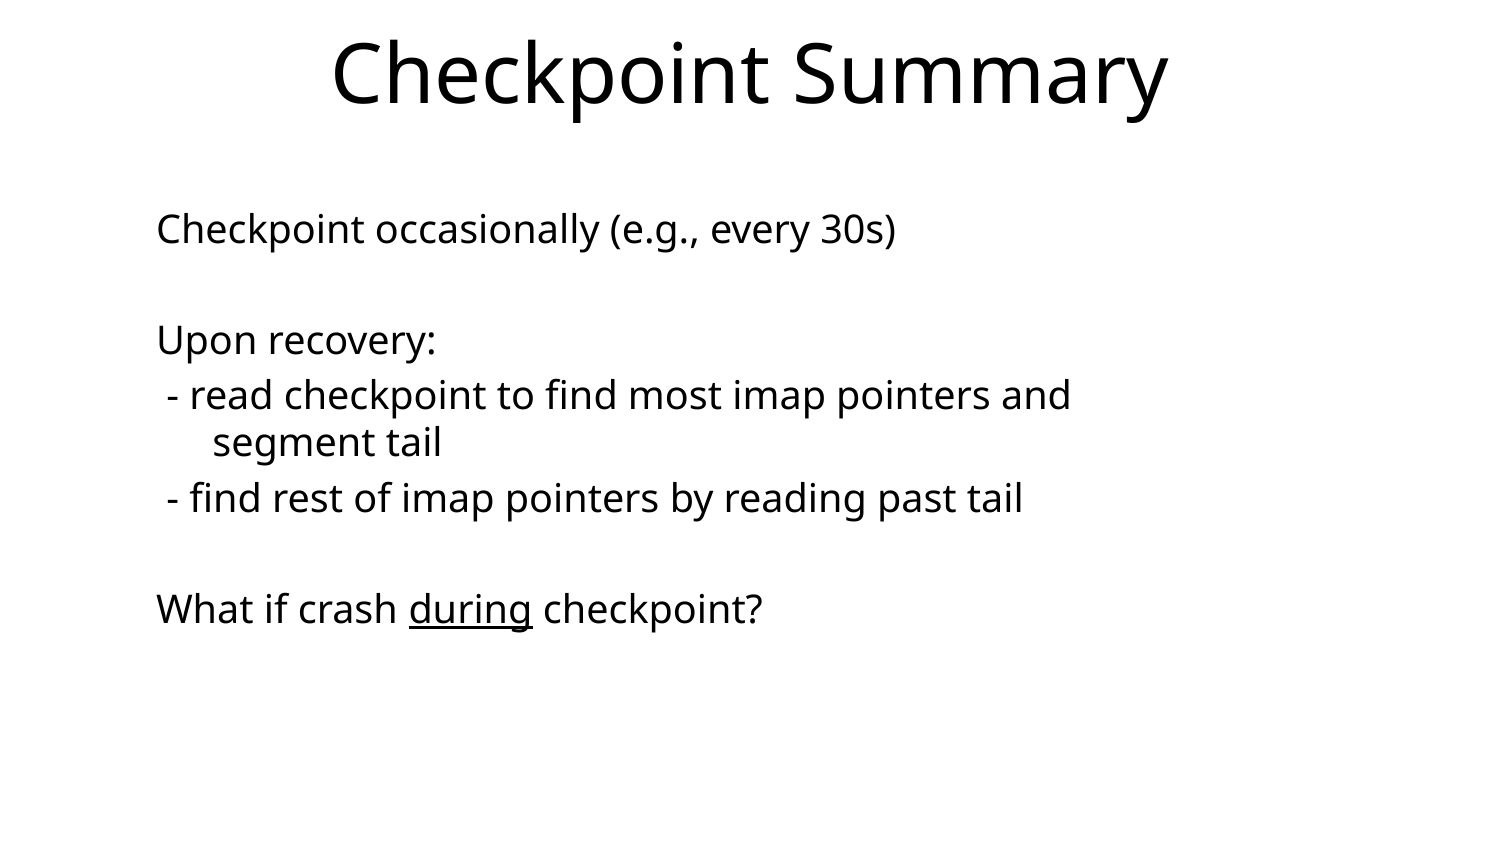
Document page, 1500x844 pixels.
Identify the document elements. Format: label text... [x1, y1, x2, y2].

title Checkpoint Summary [75, 0, 1425, 141]
list Checkpoint occasionally (e.g., every 30s) Upon recovery: - read checkpoint to find most imap pointers and segment tail - find rest of imap pointers by reading past tail What if crash during checkpoint? [141, 196, 1216, 779]
